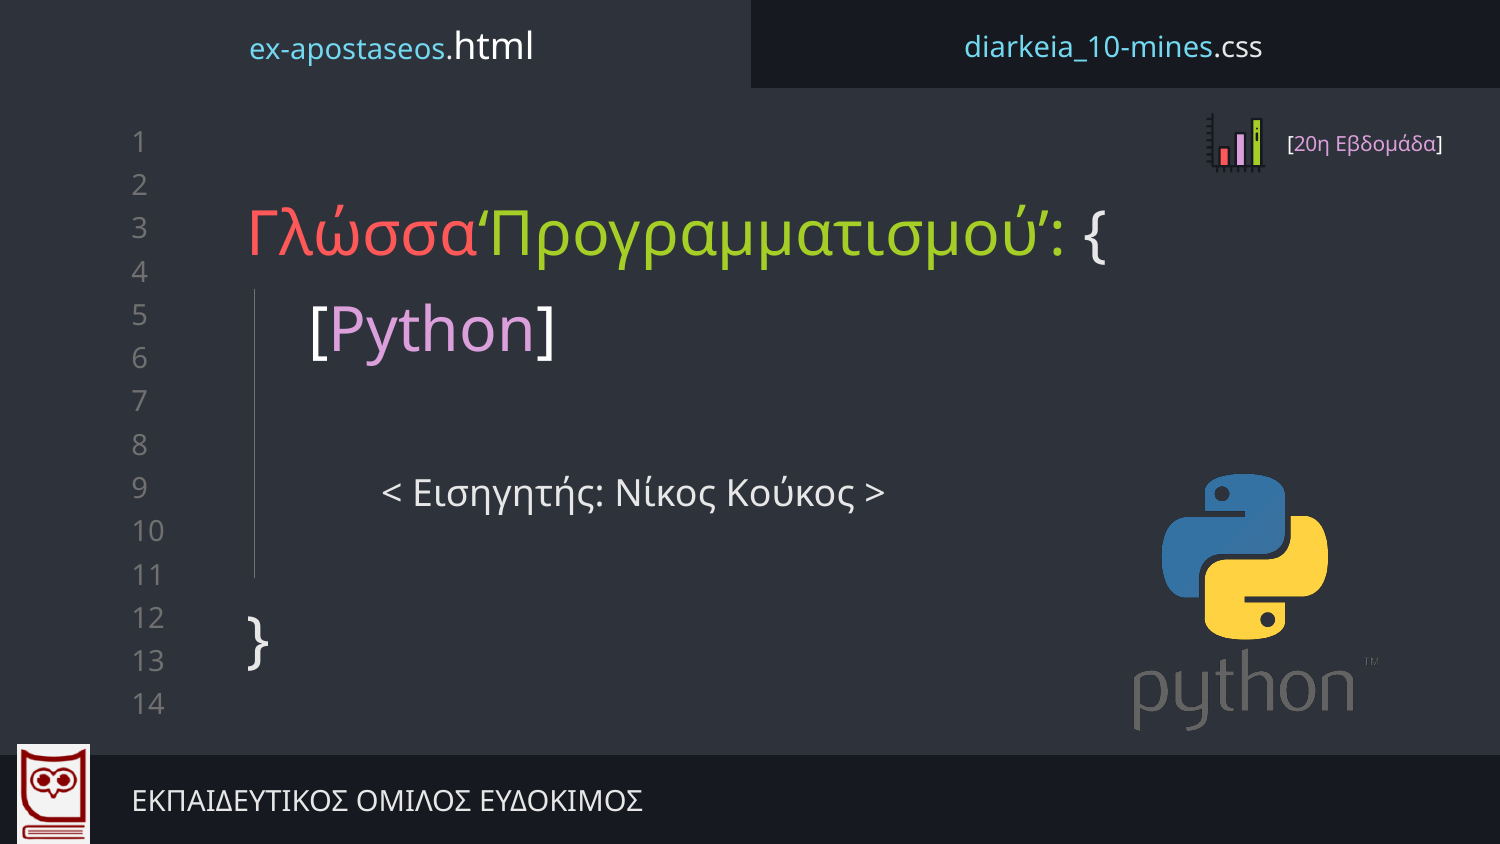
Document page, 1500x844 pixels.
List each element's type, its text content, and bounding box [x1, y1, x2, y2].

subtitle diarkeia_10-mines.css [738, 16, 1489, 75]
title Γλώσσα‘Προγραμματισμού’: { [231, 187, 1182, 273]
subtitle < Εισηγητής: Νίκος Κούκος > [365, 453, 1384, 530]
picture [17, 744, 90, 844]
subtitle [Python] [318, 289, 1243, 365]
subtitle [20η Εβδομάδα] [1272, 105, 1480, 181]
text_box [231, 288, 316, 690]
picture [1009, 470, 1481, 736]
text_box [1205, 112, 1267, 174]
subtitle ΕΚΠΑΙΔΕΥΤΙΚΟΣ ΟΜΙΛΟΣ ΕΥΔΟΚΙΜΟΣ [116, 770, 915, 829]
subtitle ex-apostaseos.html [16, 15, 767, 74]
